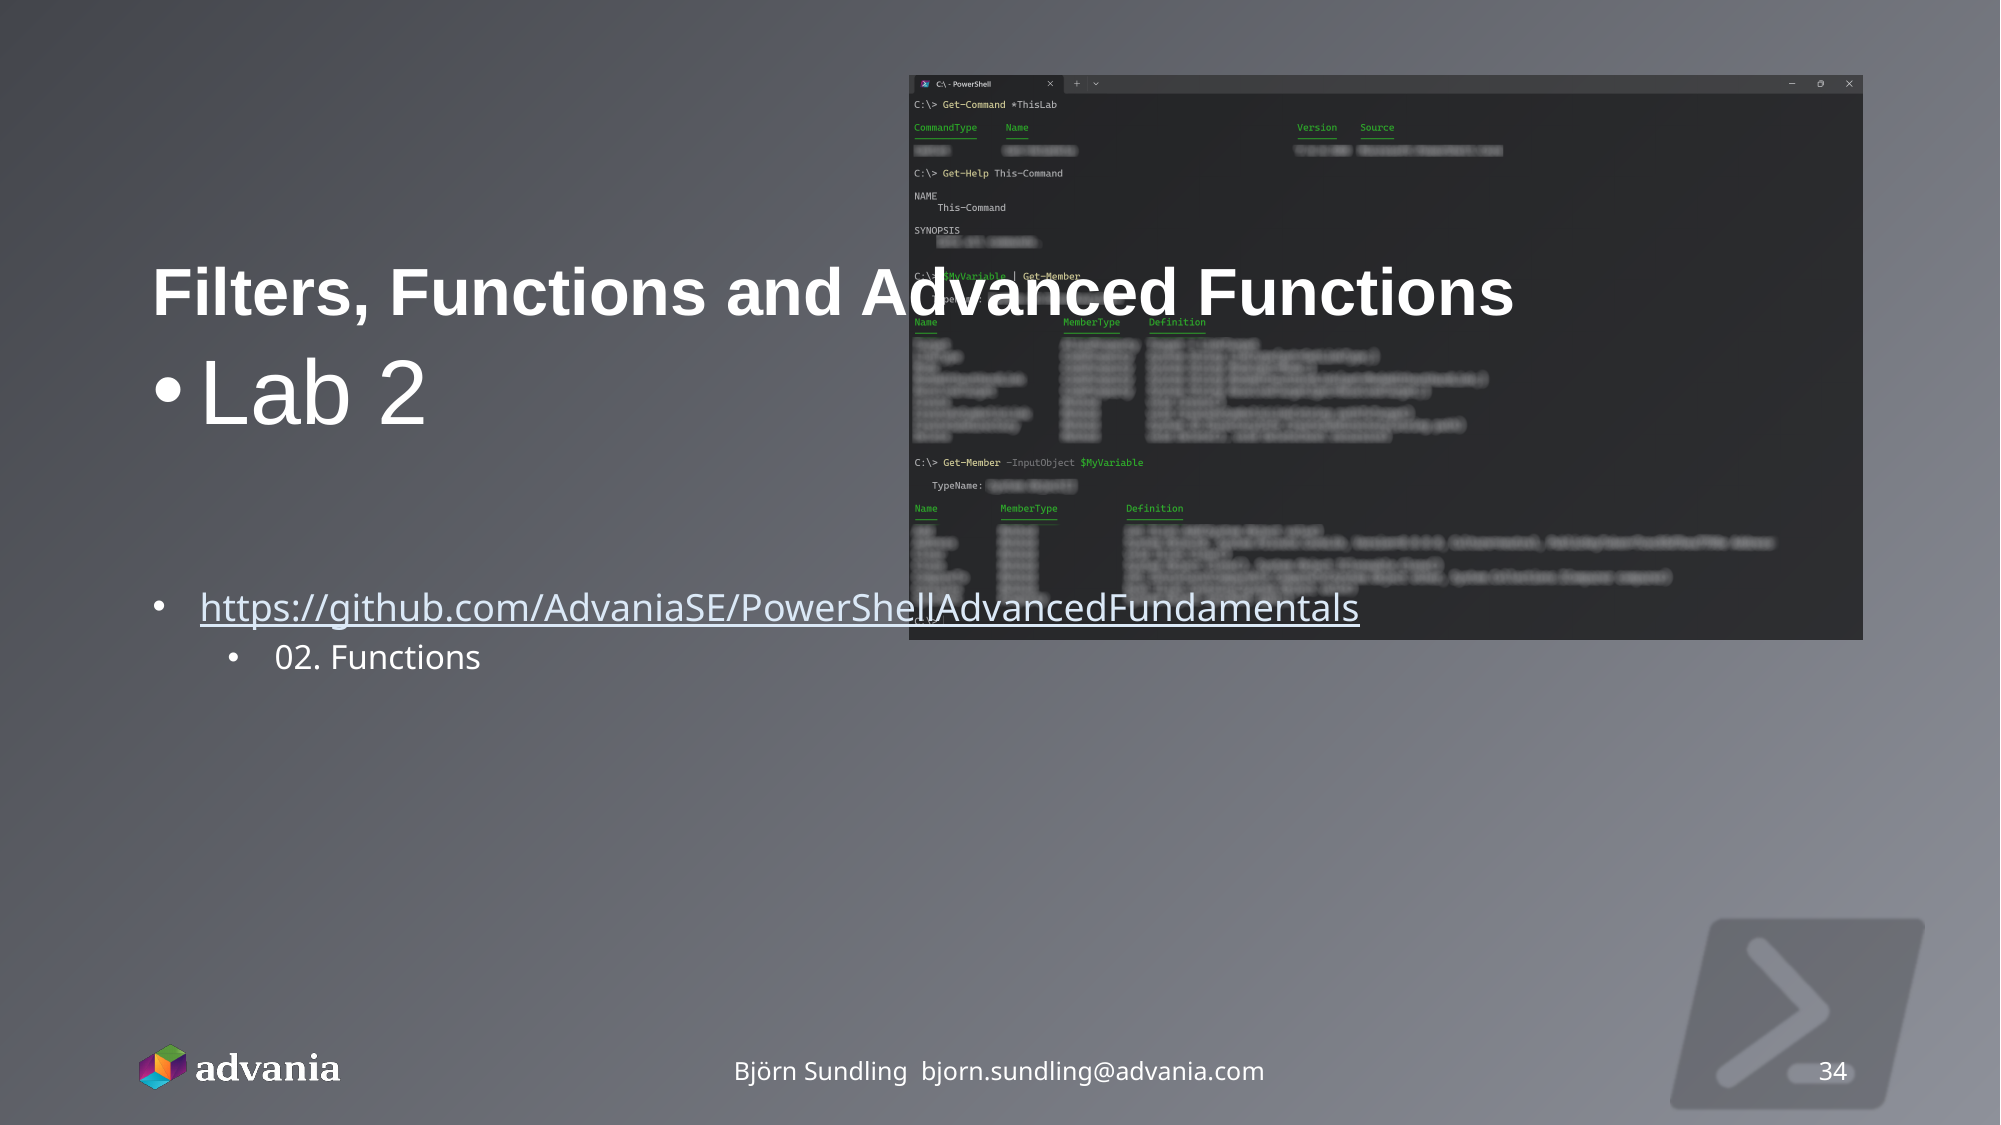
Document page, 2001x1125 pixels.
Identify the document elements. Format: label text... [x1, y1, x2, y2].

list Lab 2 https://github.com/AdvaniaSE/PowerShellAdvancedFundamentals 02. Functions [137, 337, 1923, 963]
slide_number 34 [1412, 1042, 1863, 1103]
footer Björn Sundling bjorn.sundling@advania.com [662, 1042, 1338, 1103]
title Filters, Functions and Advanced Functions [137, 75, 1635, 337]
picture [127, 1031, 363, 1103]
